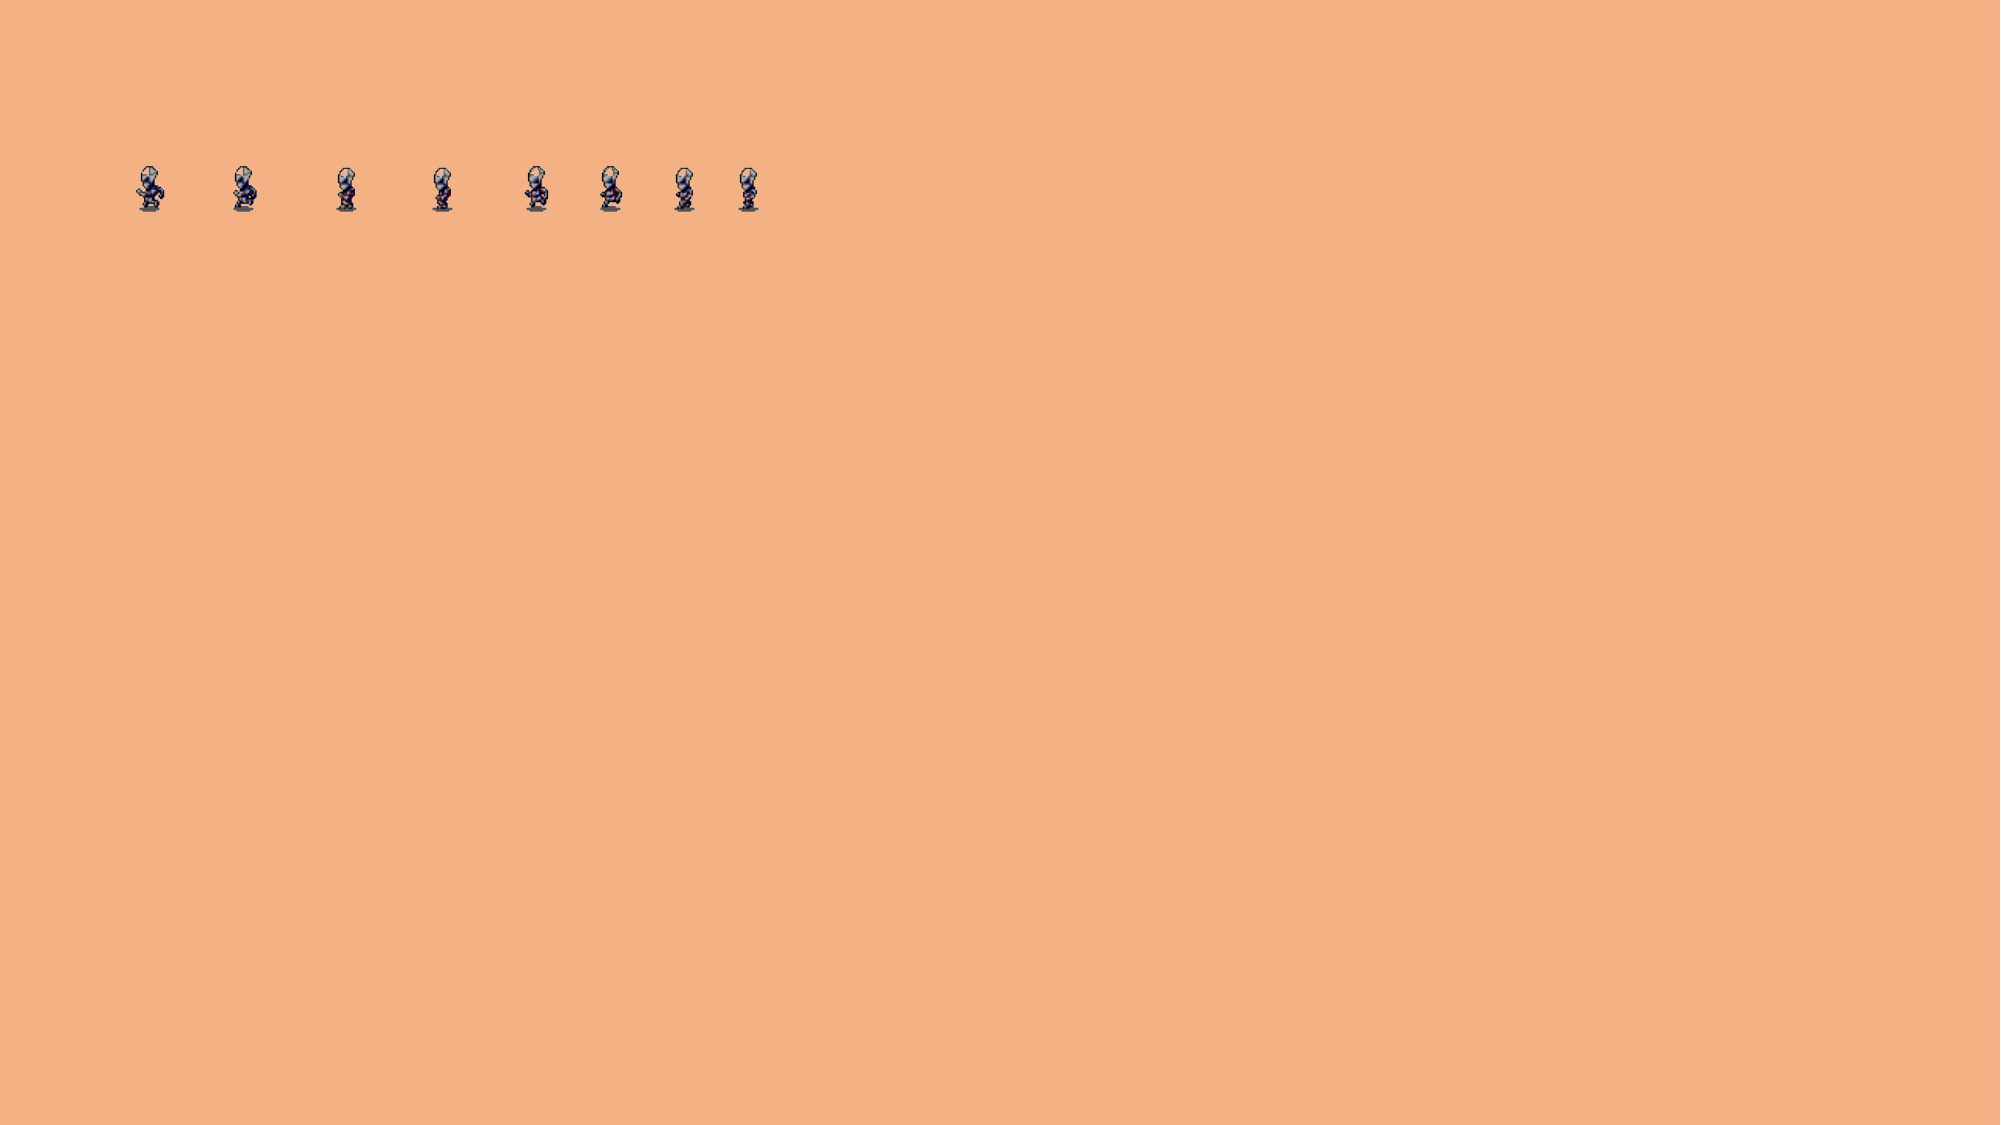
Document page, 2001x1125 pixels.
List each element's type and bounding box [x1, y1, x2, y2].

picture [125, 163, 176, 214]
picture [724, 163, 775, 214]
picture [586, 163, 637, 214]
picture [418, 163, 469, 214]
picture [512, 163, 563, 214]
picture [219, 163, 270, 214]
picture [322, 163, 373, 214]
picture [660, 163, 711, 214]
